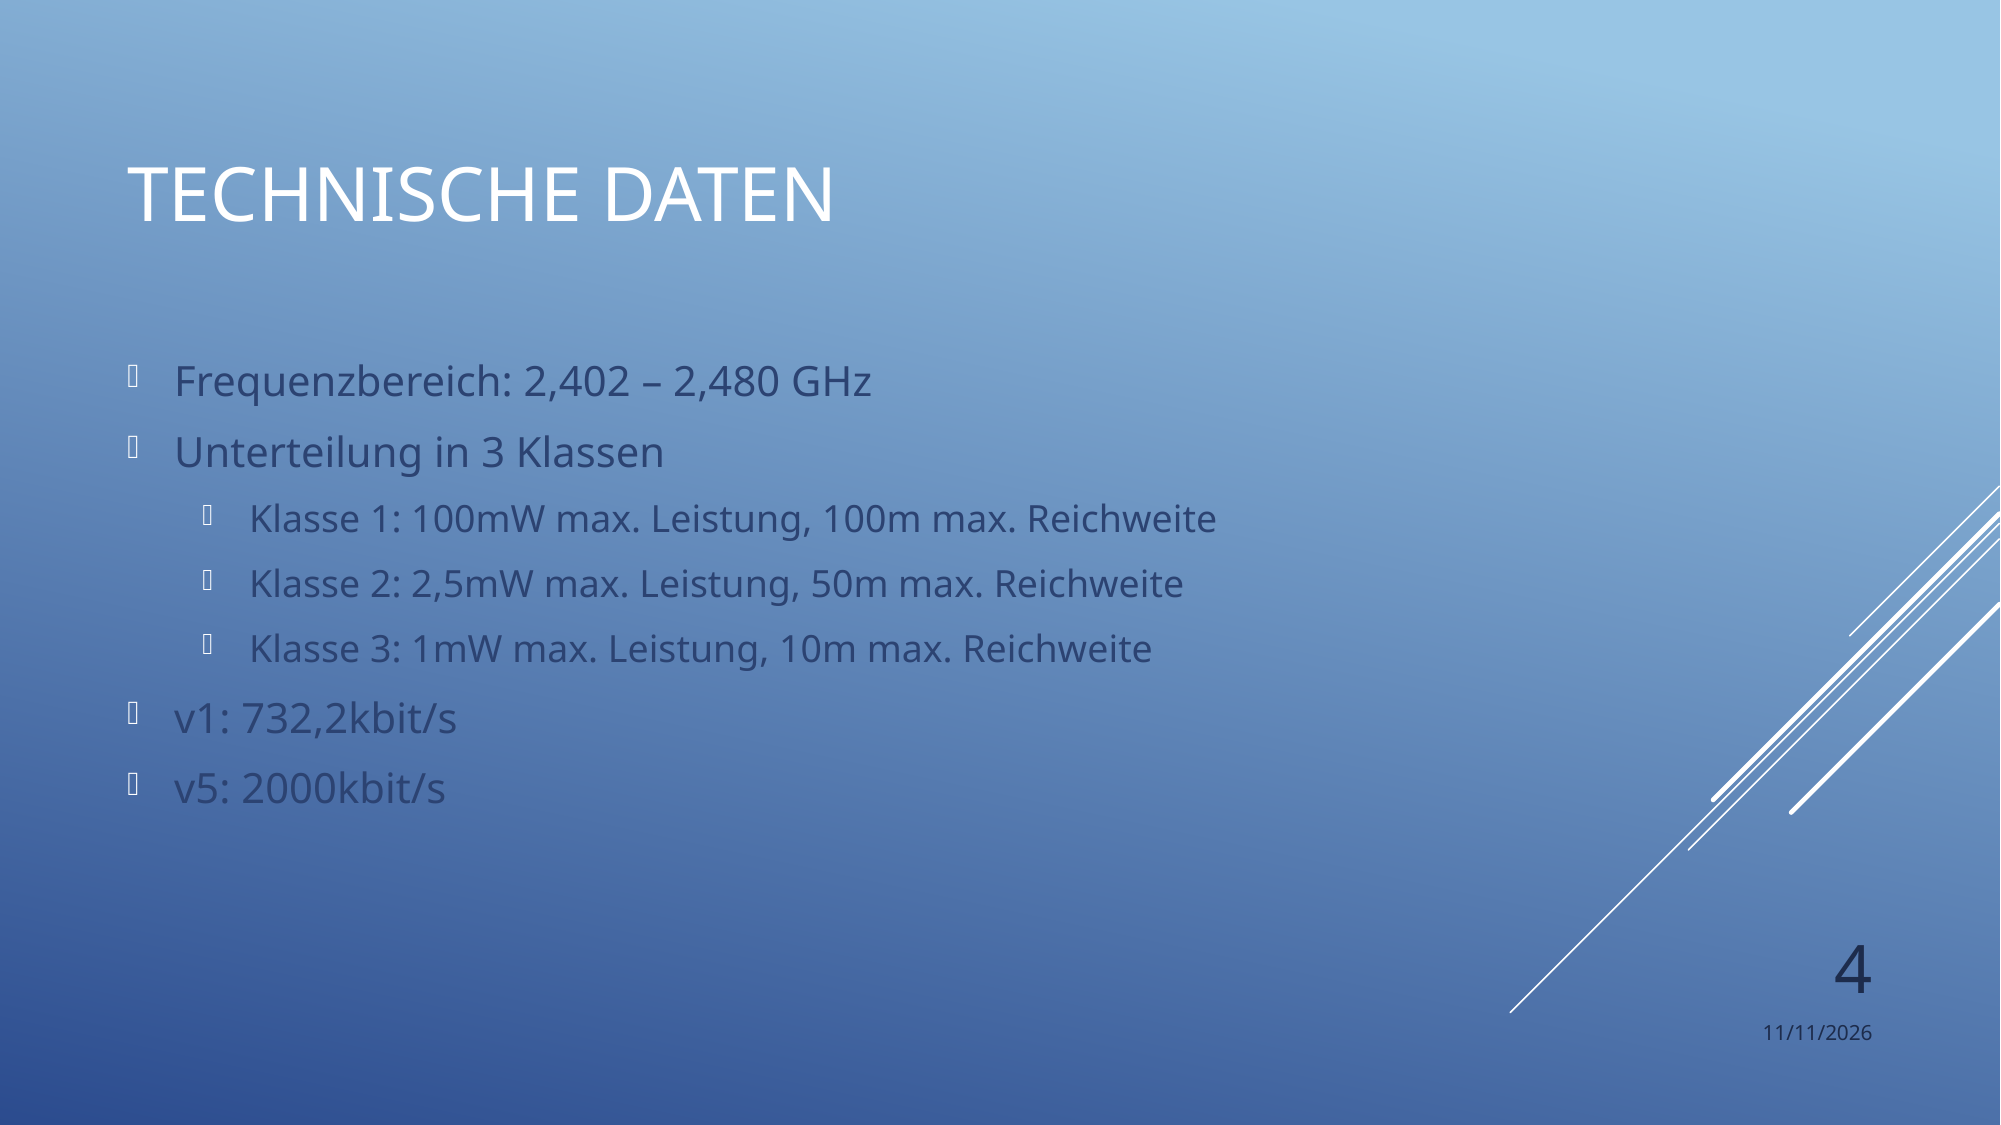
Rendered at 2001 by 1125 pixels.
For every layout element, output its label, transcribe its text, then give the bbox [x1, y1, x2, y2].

list Frequenzbereich: 2,402 – 2,480 GHz Unterteilung in 3 Klassen Klasse 1: 100mW max. Leistung, 100m max. Reichweite Klasse 2: 2,5mW max. Leistung, 50m max. Reichweite Klasse 3: 1mW max. Leistung, 10m max. Reichweite v1: 732,2kbit/s v5: 2000kbit/s [112, 347, 1513, 941]
title Technische Daten [112, 67, 1513, 316]
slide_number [1624, 1012, 1888, 1073]
slide_number 4 [1700, 915, 1888, 1025]
